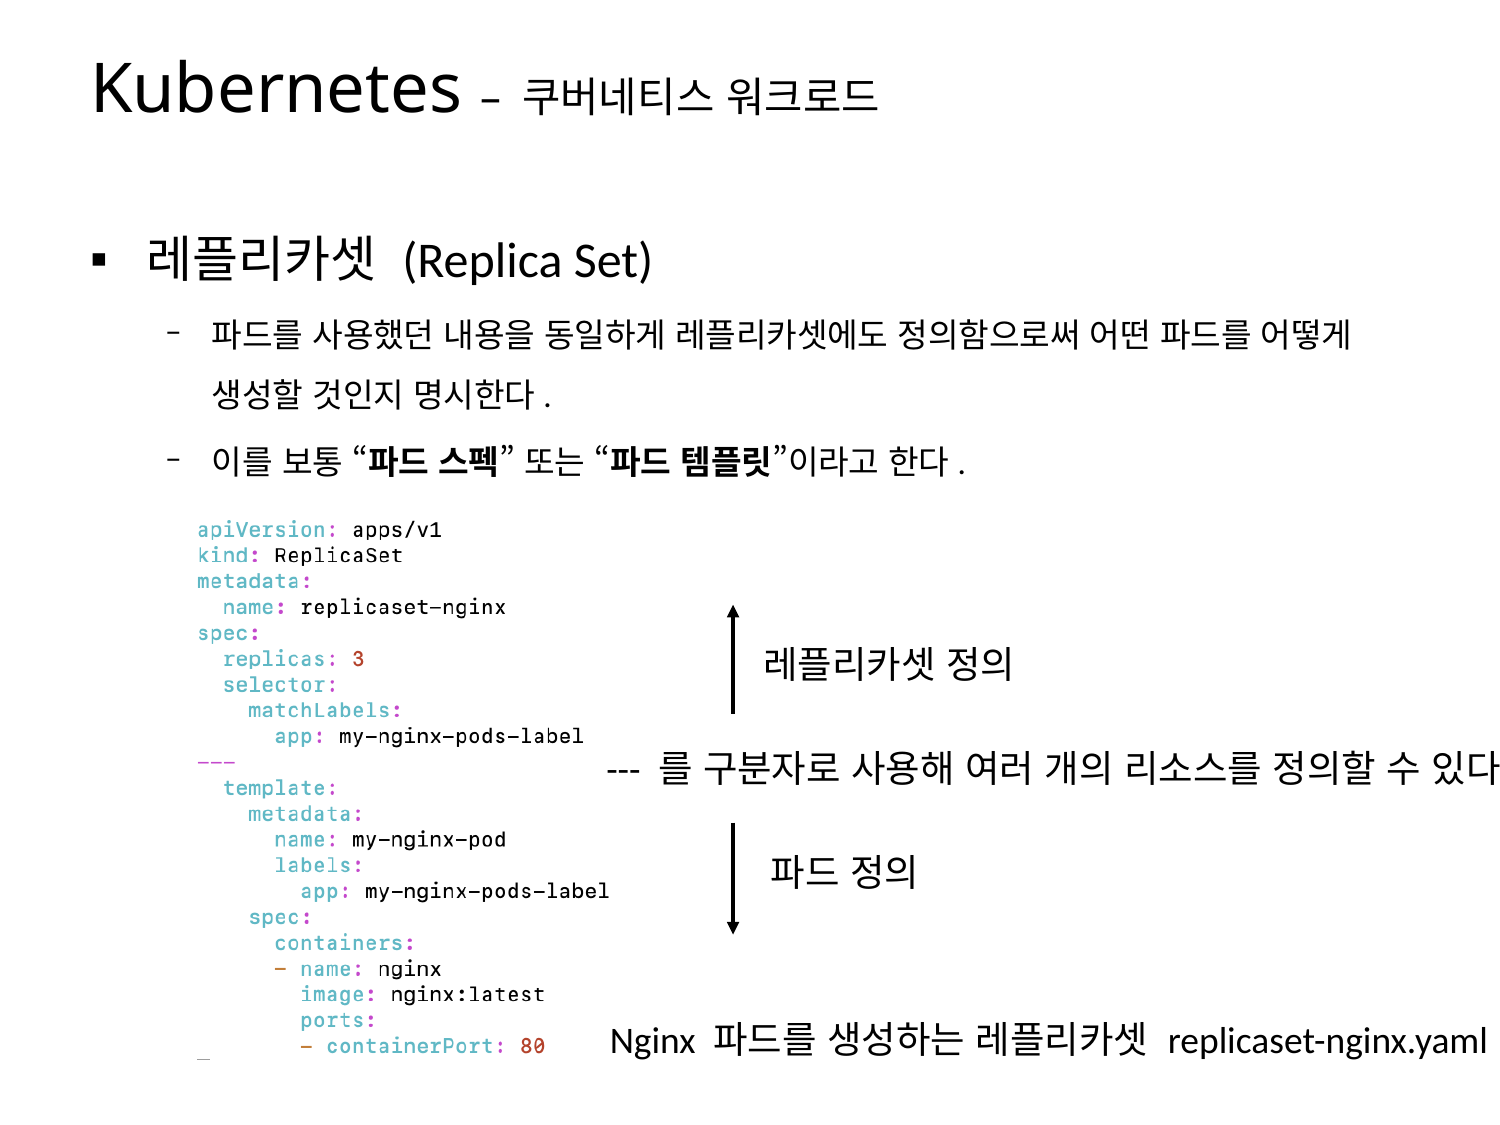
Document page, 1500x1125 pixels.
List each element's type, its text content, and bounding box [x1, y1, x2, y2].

text_box 파드 정의 [756, 842, 935, 902]
text_box 레플리카셋 정의 [748, 633, 1030, 694]
picture [189, 514, 669, 1060]
title Kubernetes – 쿠버네티스 워크로드 [75, 45, 1425, 171]
text_box --- 를 구분자로 사용해 여러 개의 리소스를 정의할 수 있다. [669, 737, 1500, 798]
text_box Nginx 파드를 생성하는 레플리카셋 replicaset-nginx.yaml [595, 1009, 1500, 1069]
list 레플리카셋 (Replica Set) 파드를 사용했던 내용을 동일하게 레플리카셋에도 정의함으로써 어떤 파드를 어떻게 생성할 것인지 명시한다. 이를 보통 “파드 스펙” 또는 “파드 템플릿”이라고 한다. [75, 190, 1448, 935]
